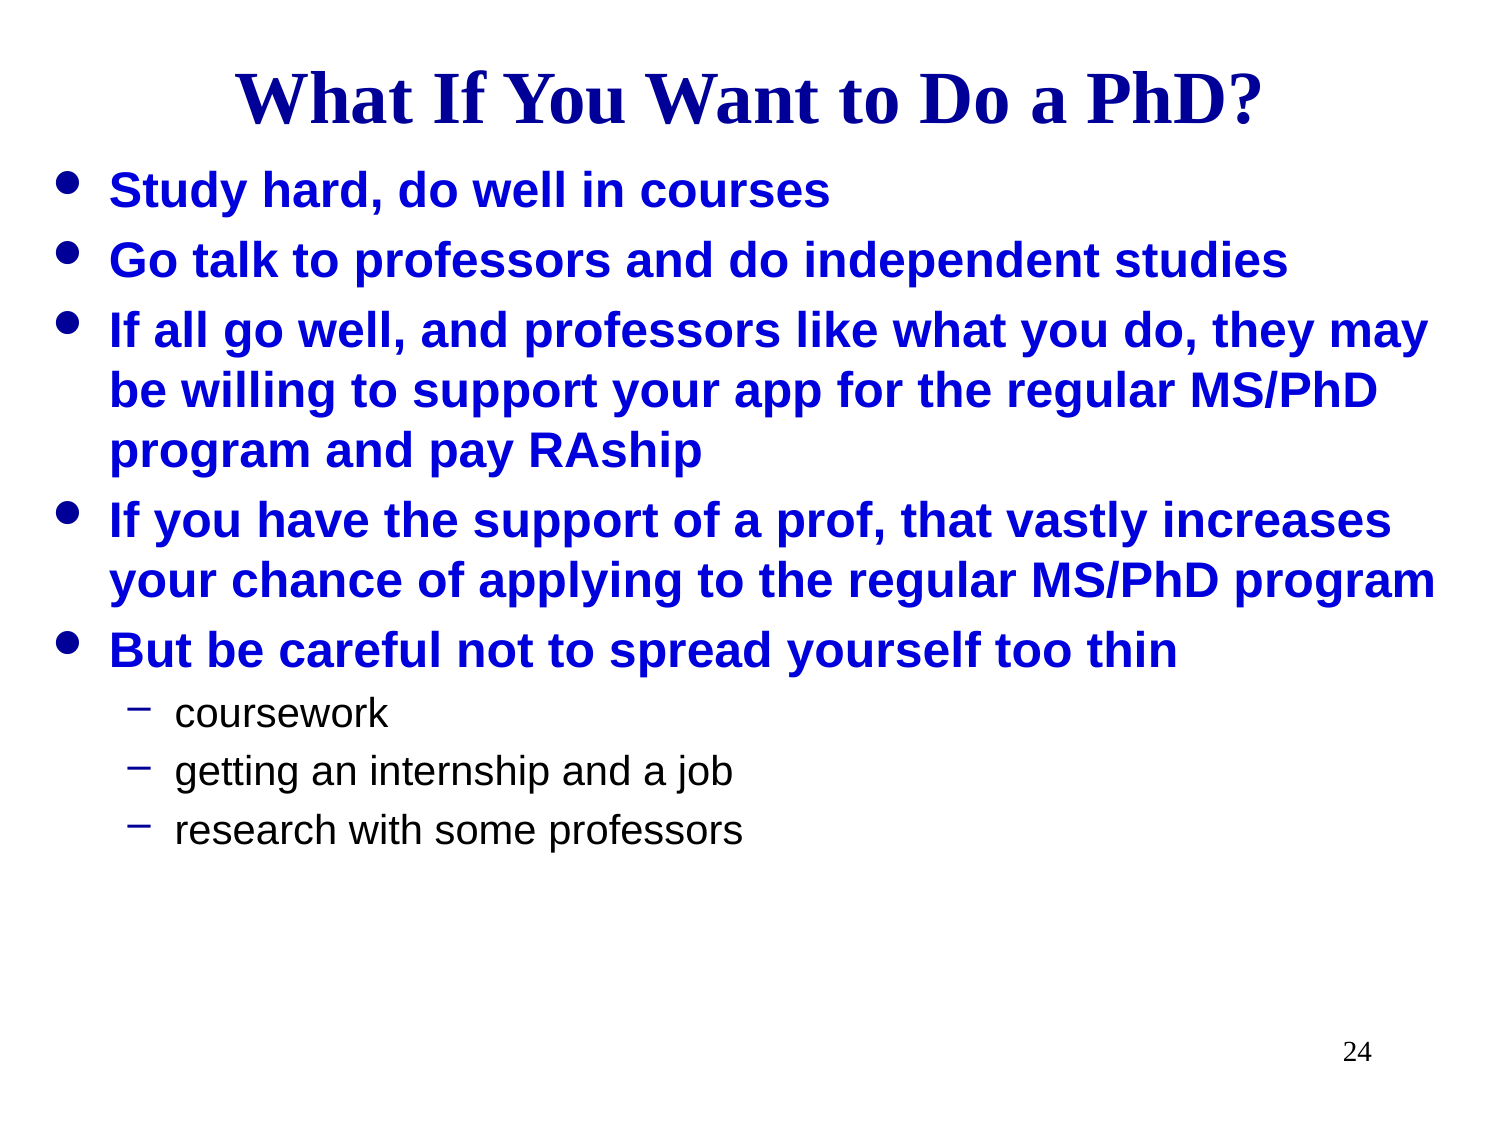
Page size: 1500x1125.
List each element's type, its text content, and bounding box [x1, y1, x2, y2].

slide_number 24 [1074, 1024, 1388, 1101]
list Study hard, do well in courses Go talk to professors and do independent studies If all go well, and professors like what you do, they may be willing to support your app for the regular MS/PhD program and pay RAship If you have the support of a prof, that vastly increases your chance of applying to the regular MS/PhD program But be careful not to spread yourself too thin coursework getting an internship and a job research with some professors [37, 149, 1463, 1001]
title What If You Want to Do a PhD? [112, 37, 1388, 149]
